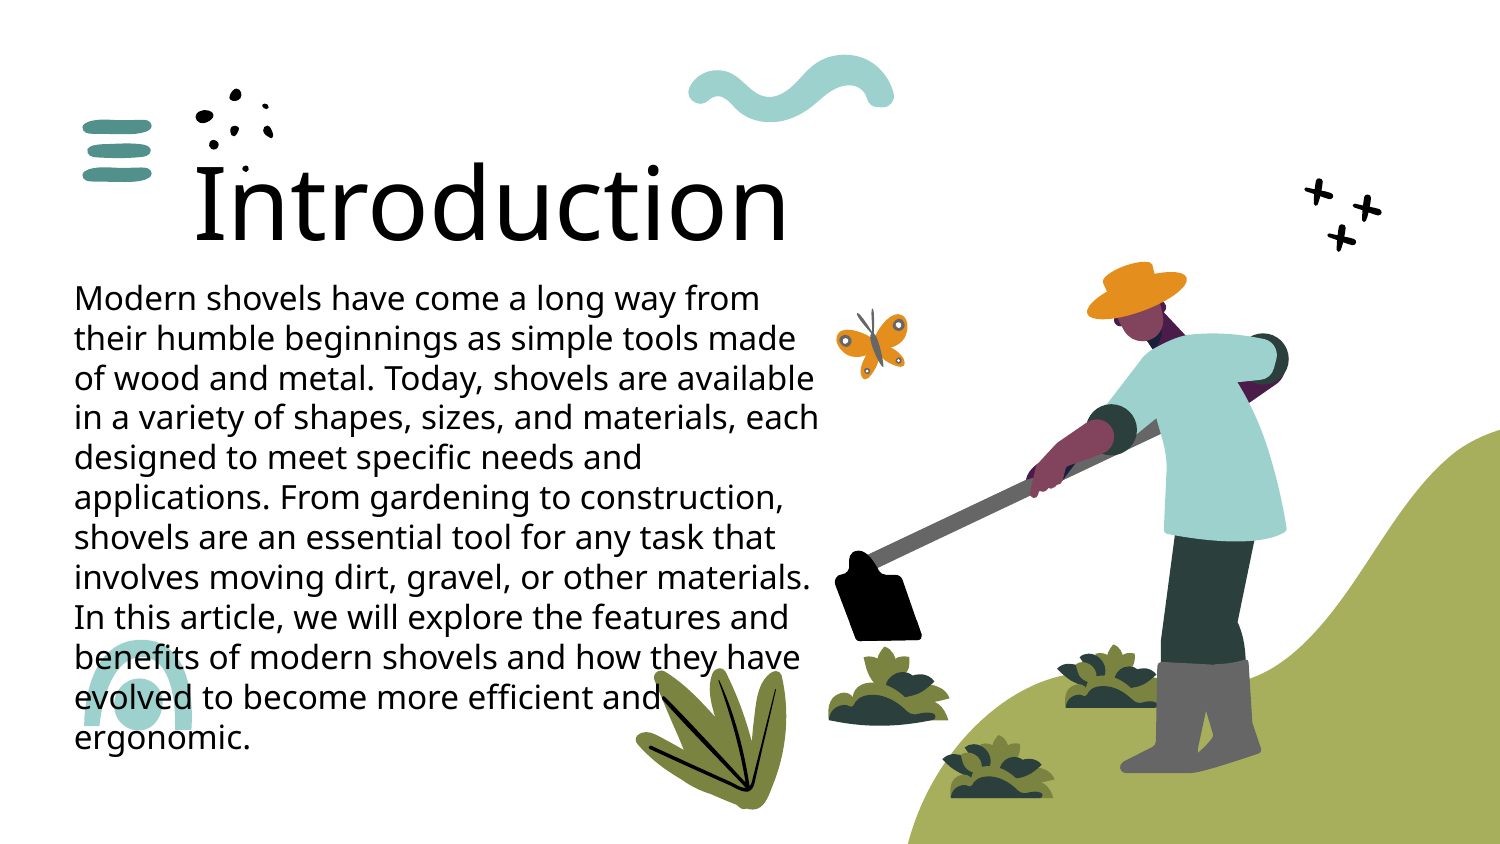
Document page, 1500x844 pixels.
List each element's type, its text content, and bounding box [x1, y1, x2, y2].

title Introduction [178, 122, 944, 253]
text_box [824, 261, 1290, 799]
subtitle Modern shovels have come a long way from their humble beginnings as simple tools made of wood and metal. Today, shovels are available in a variety of shapes, sizes, and materials, each designed to meet specific needs and applications. From gardening to construction, shovels are an essential tool for any task that involves moving dirt, gravel, or other materials. In this article, we will explore the features and benefits of modern shovels and how they have evolved to become more efficient and ergonomic. [58, 261, 823, 436]
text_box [832, 308, 911, 380]
